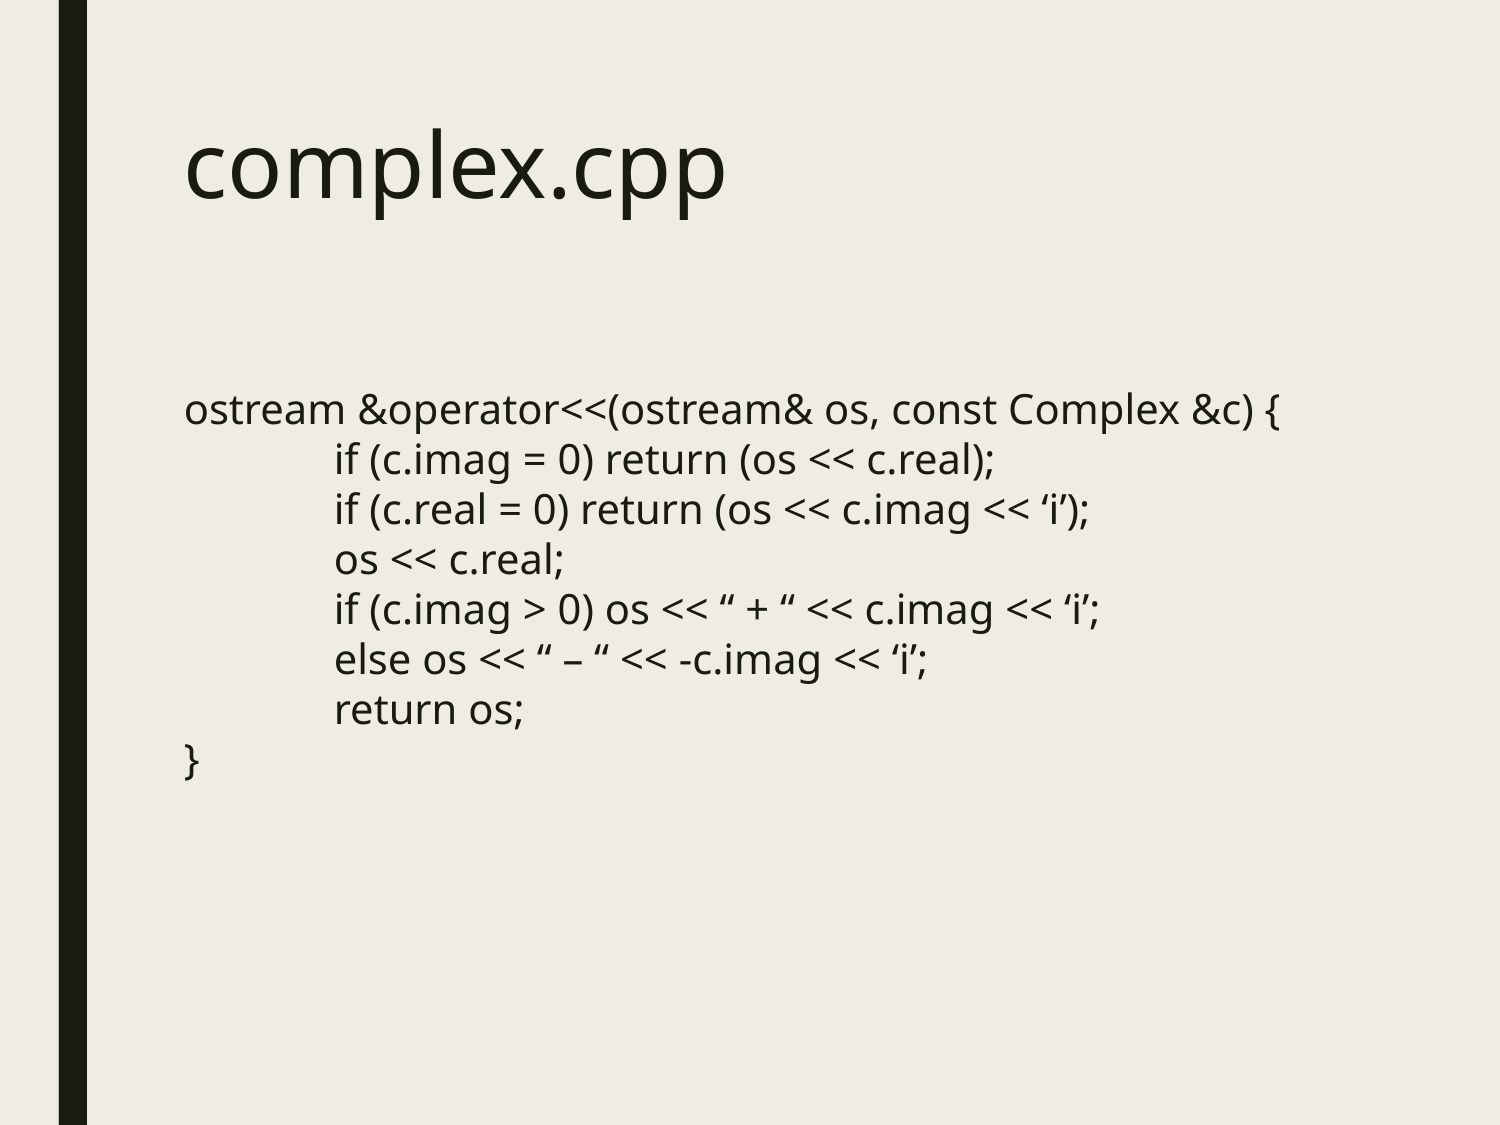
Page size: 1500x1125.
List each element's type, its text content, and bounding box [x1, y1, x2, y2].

list ostream &operator<<(ostream& os, const Complex &c) { if (c.imag = 0) return (os << c.real); if (c.real = 0) return (os << c.imag << ‘i’); os << c.real; if (c.imag > 0) os << “ + “ << c.imag << ‘i’; else os << “ – “ << -c.imag << ‘i’; return os; } [168, 375, 1351, 963]
title complex.cpp [168, 112, 1351, 357]
